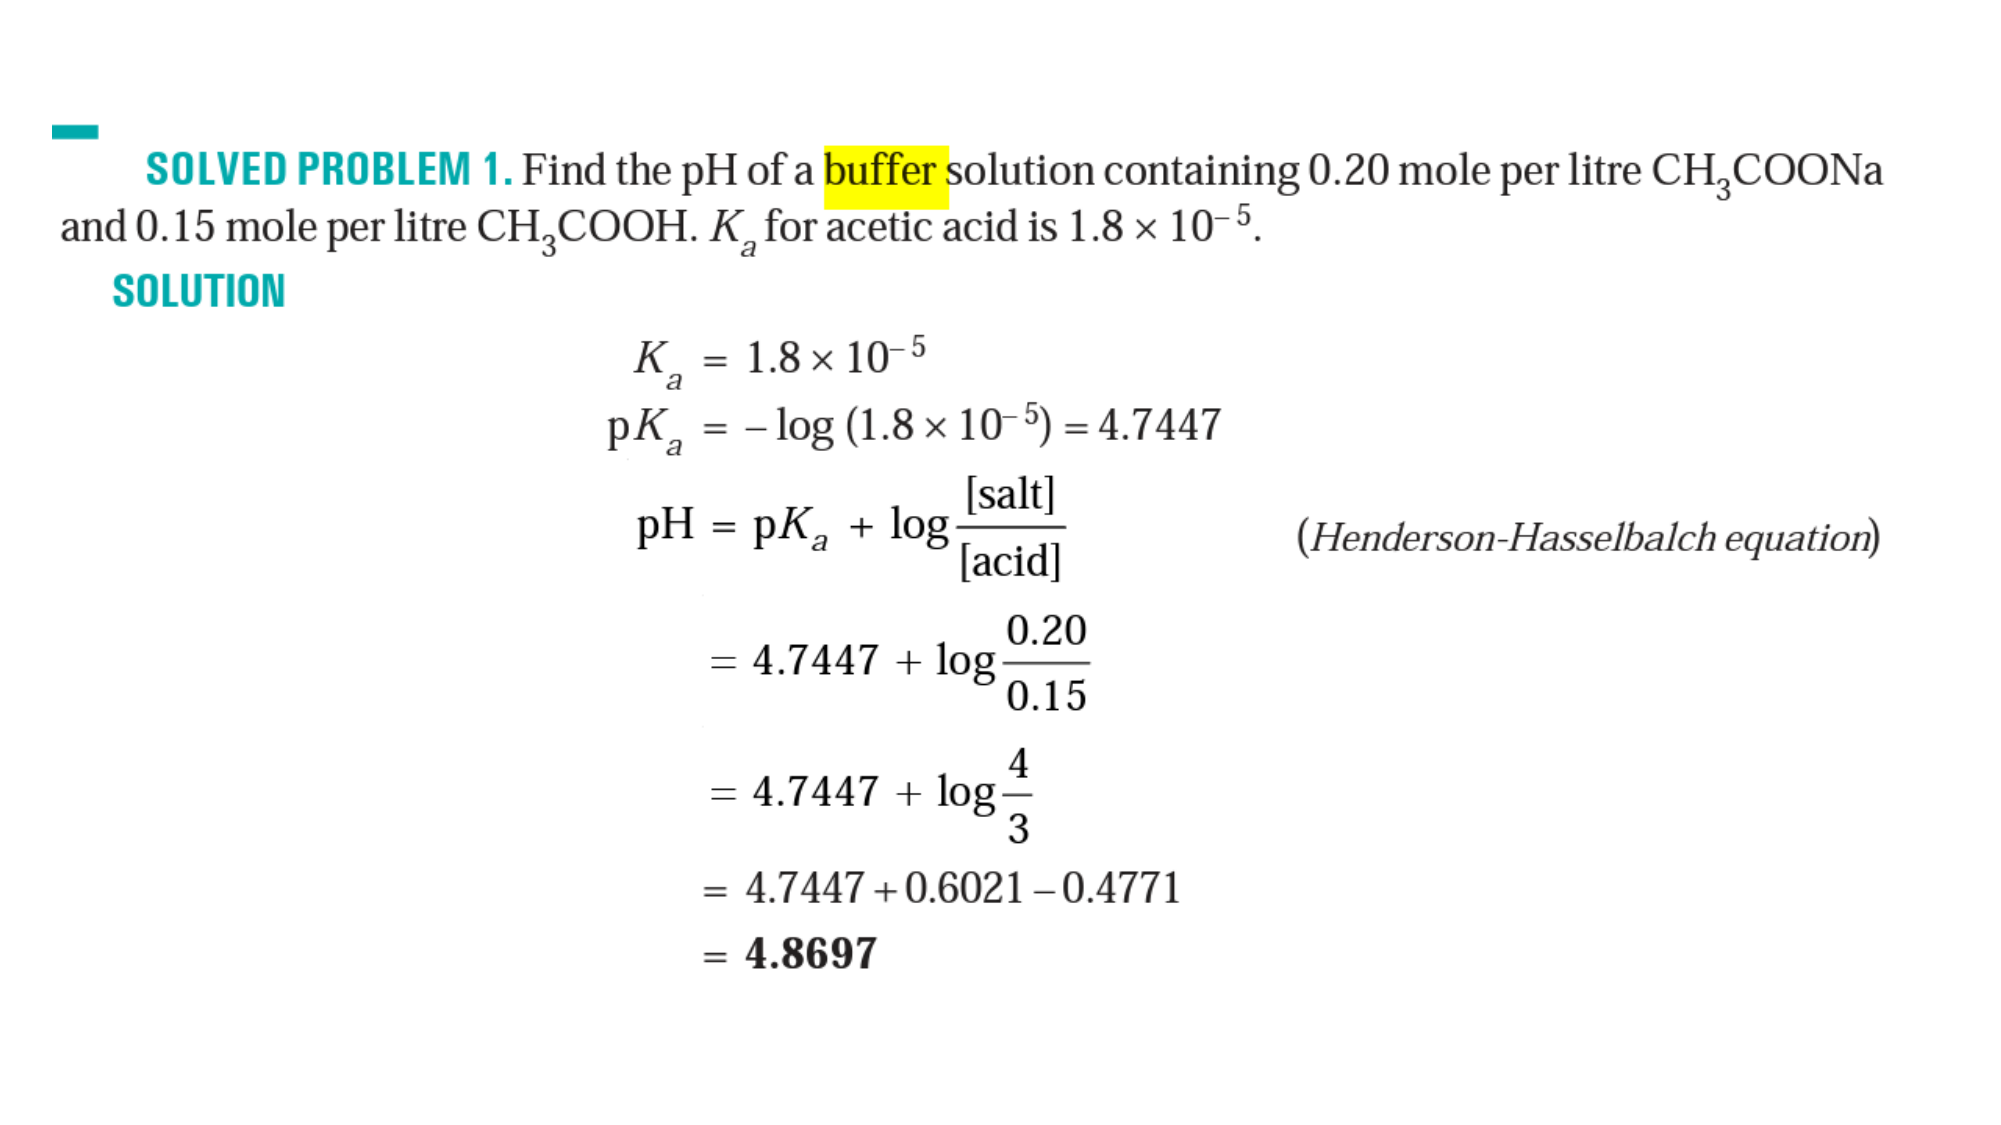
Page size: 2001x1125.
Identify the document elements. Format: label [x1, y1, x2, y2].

picture [52, 124, 1947, 1001]
